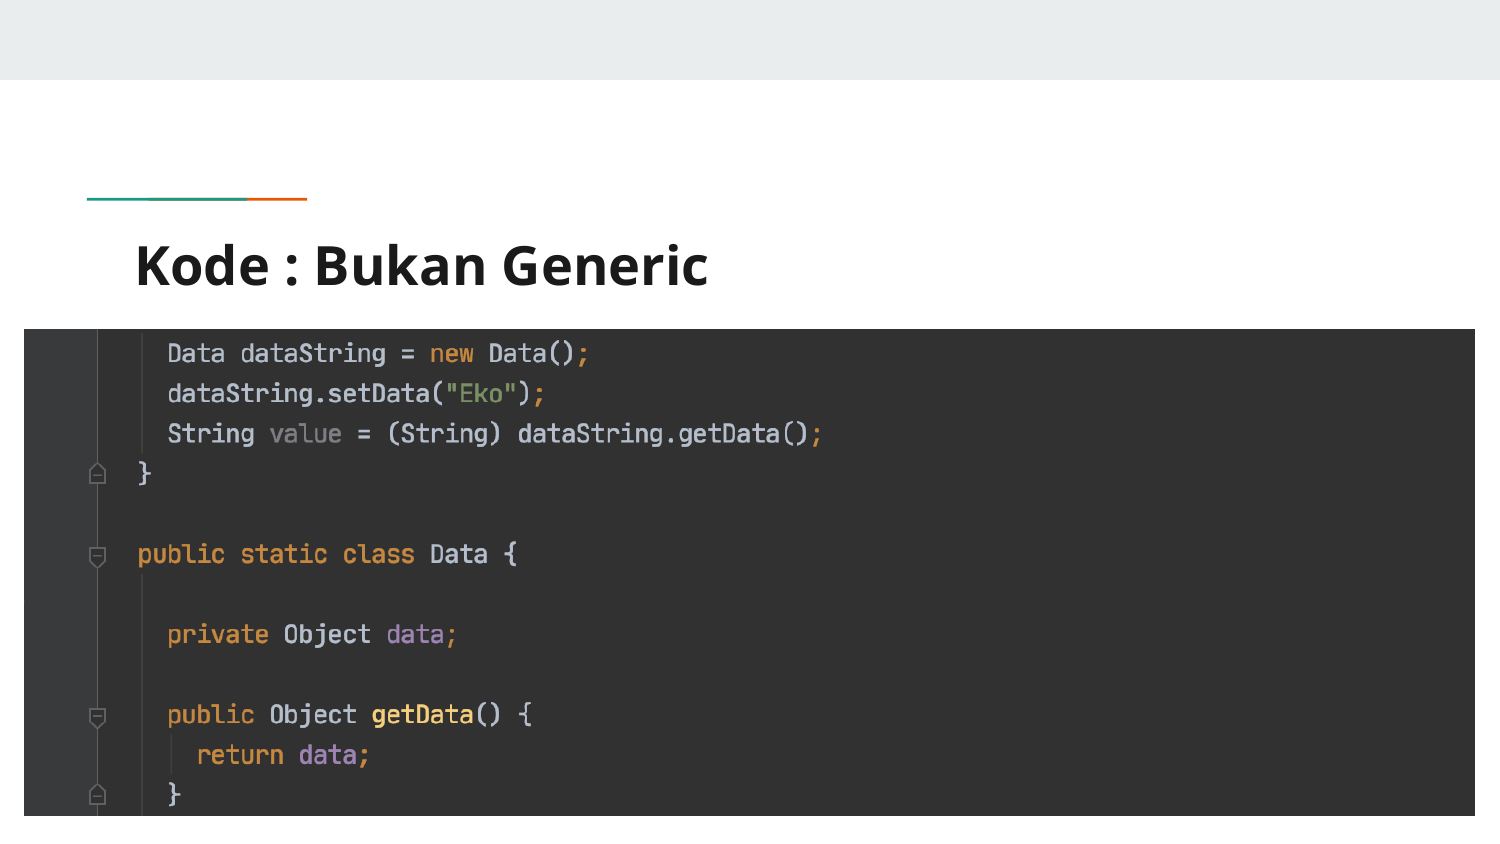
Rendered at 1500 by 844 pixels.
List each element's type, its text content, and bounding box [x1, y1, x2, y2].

picture [24, 328, 1476, 817]
title Kode : Bukan Generic [119, 216, 1381, 305]
